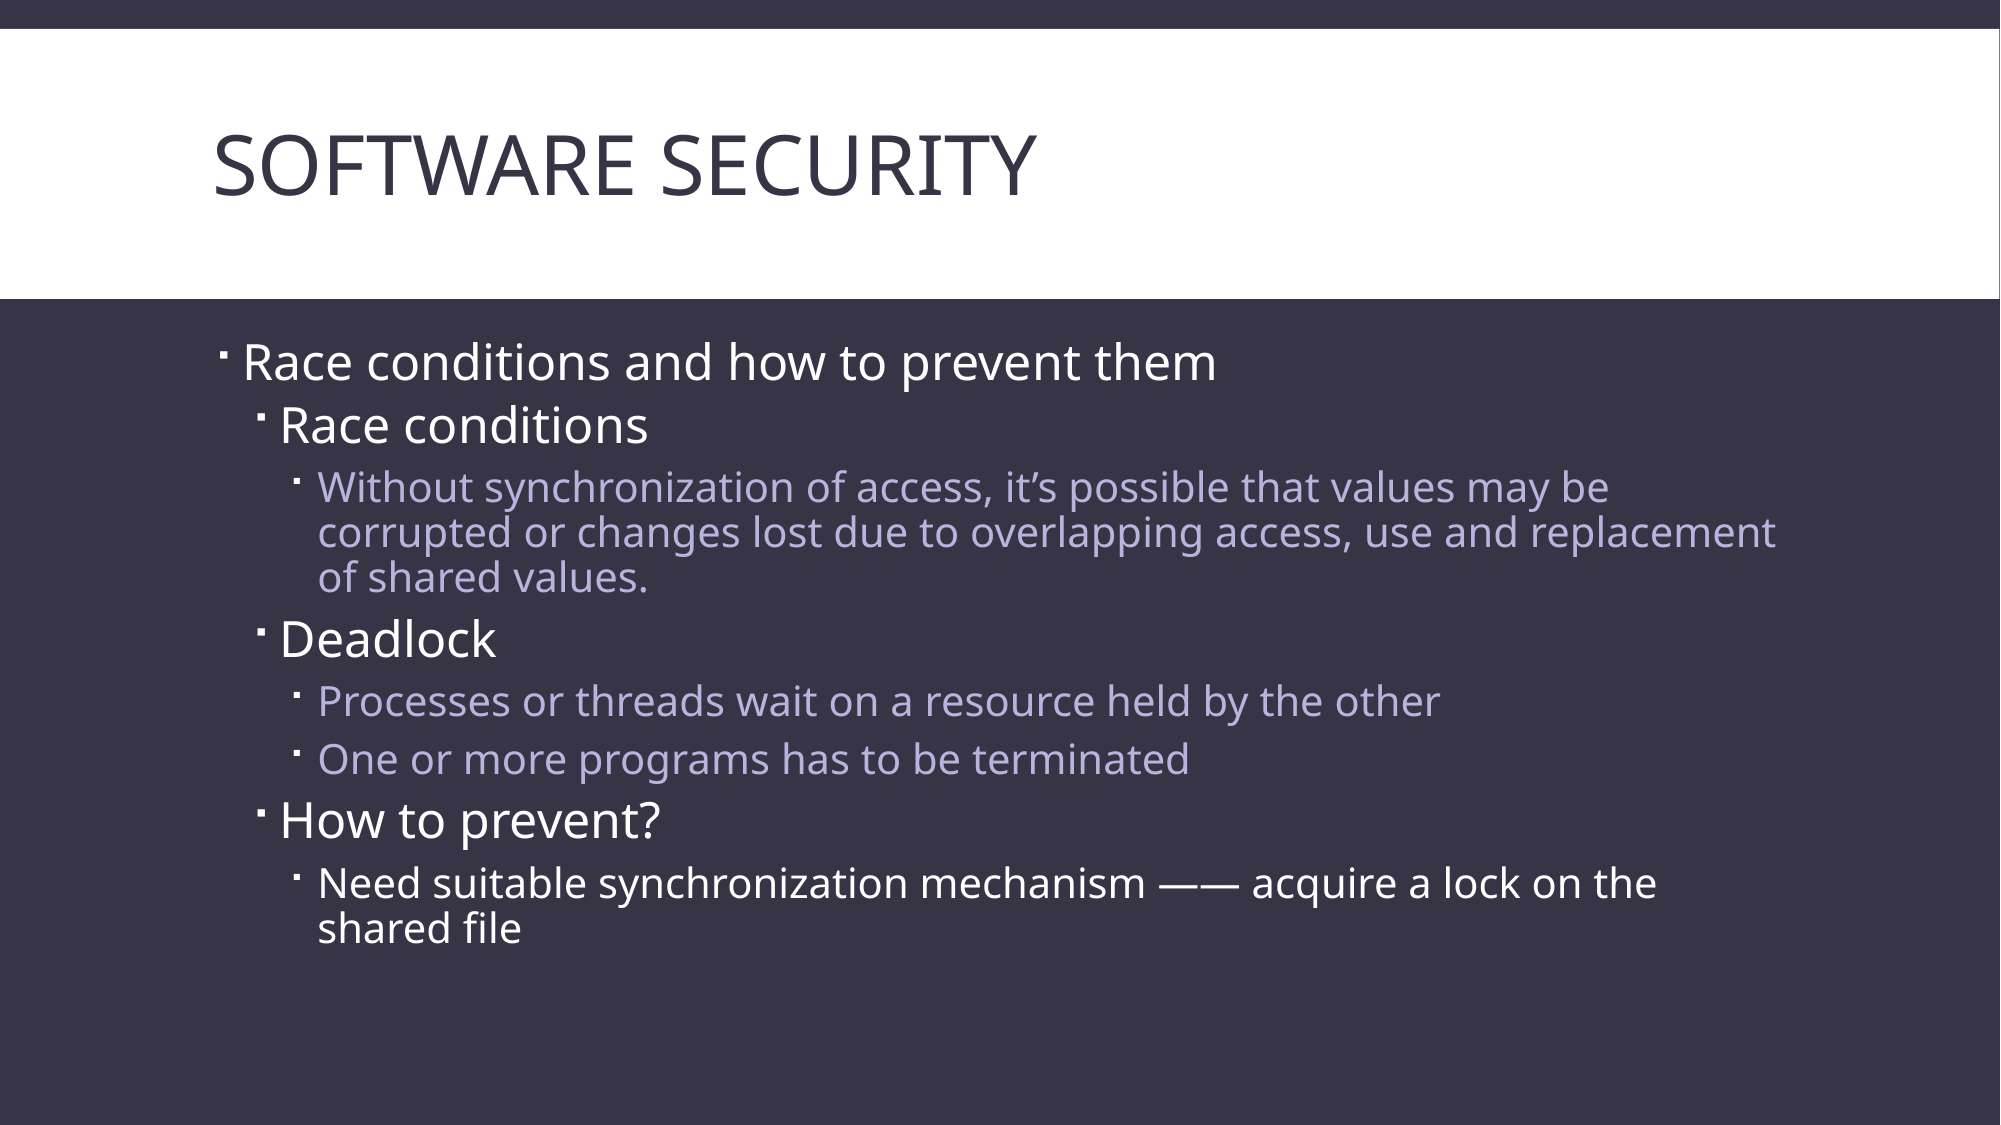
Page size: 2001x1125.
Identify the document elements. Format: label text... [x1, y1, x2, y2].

list Race conditions and how to prevent them Race conditions Without synchronization of access, it’s possible that values may be corrupted or changes lost due to overlapping access, use and replacement of shared values. Deadlock Processes or threads wait on a resource held by the other One or more programs has to be terminated How to prevent? Need suitable synchronization mechanism —— acquire a lock on the shared file [197, 329, 1803, 1020]
title Software security [197, 46, 1803, 295]
